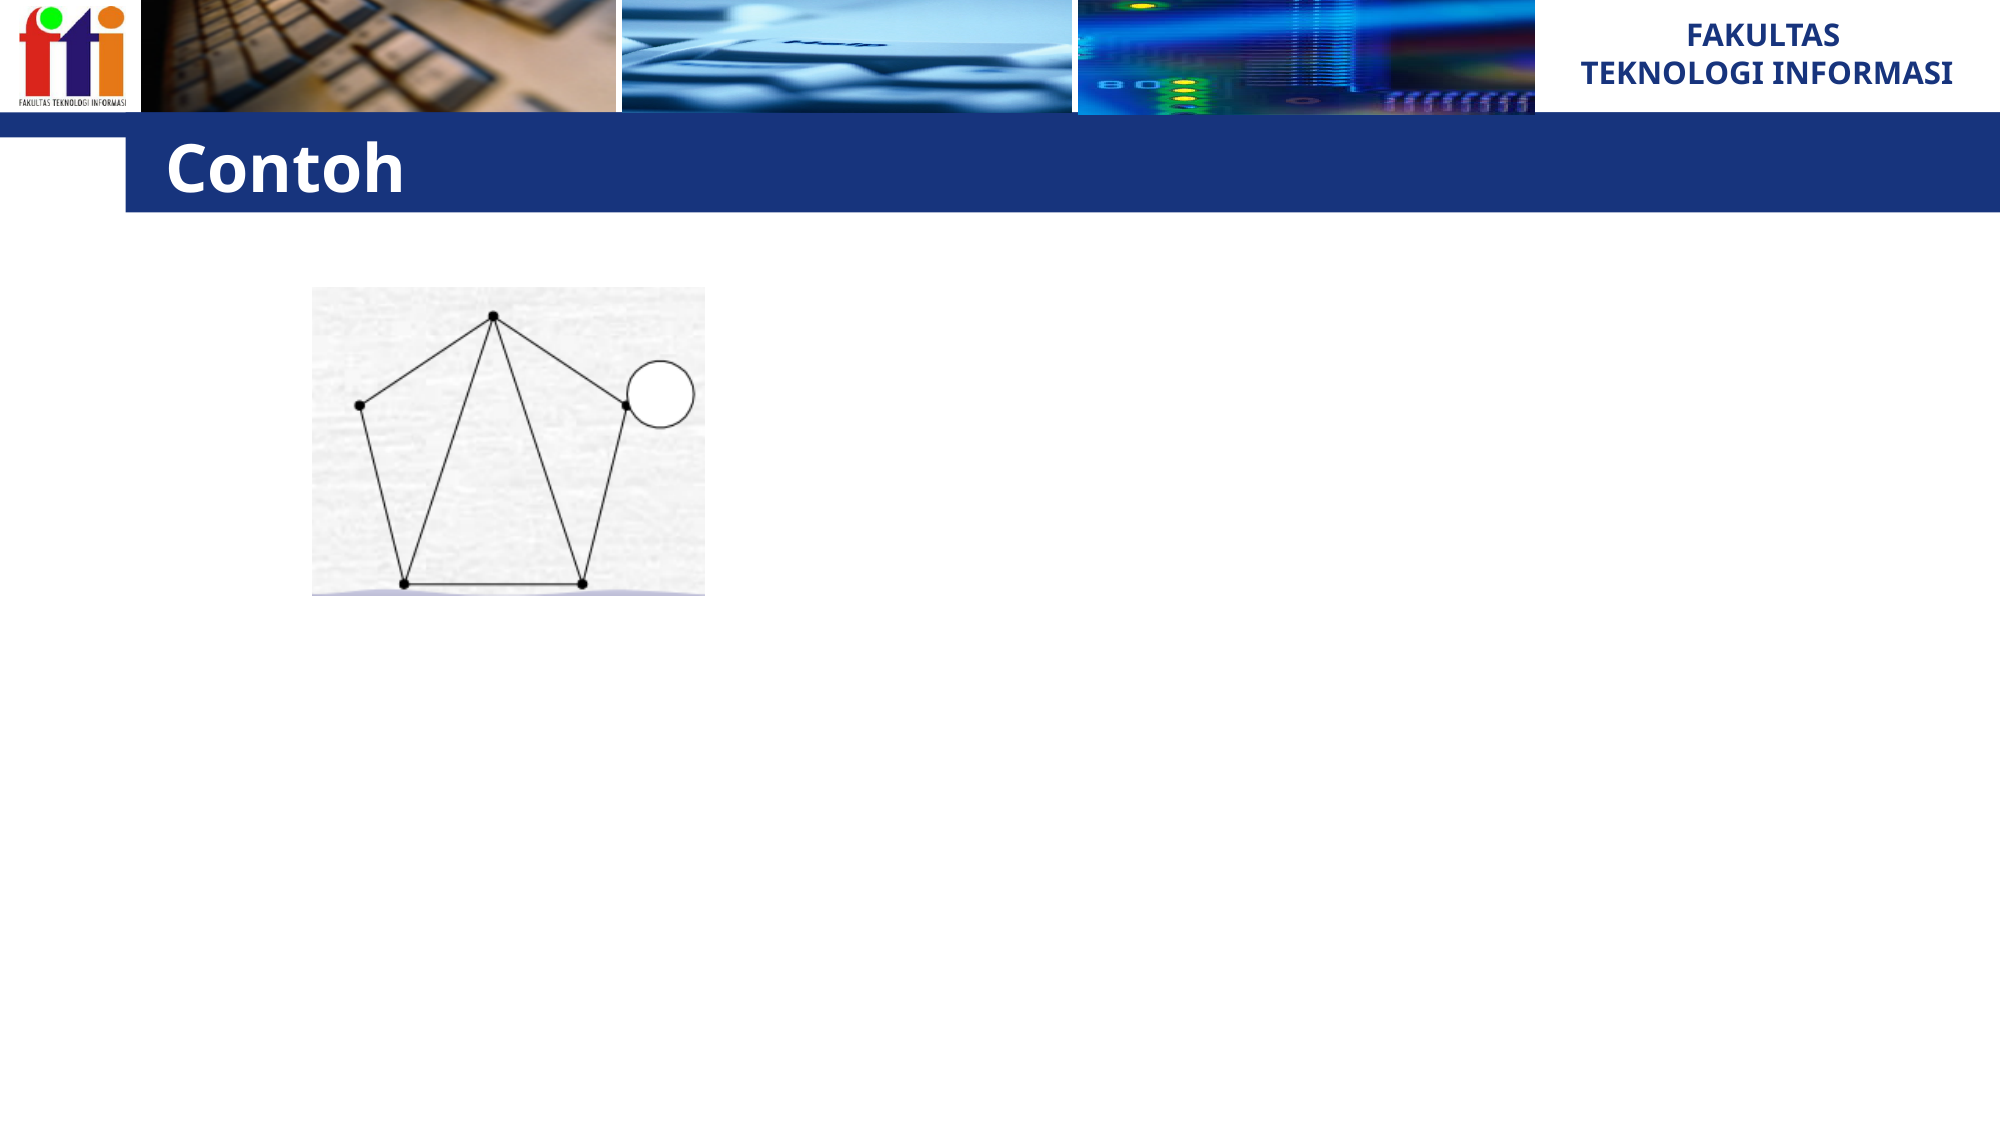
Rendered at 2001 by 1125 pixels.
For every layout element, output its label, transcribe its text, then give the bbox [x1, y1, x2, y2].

picture [1078, 0, 1535, 115]
picture [141, 0, 616, 112]
picture [19, 6, 126, 106]
picture [312, 287, 705, 596]
picture [622, 0, 1072, 113]
title Contoh [149, 119, 1934, 213]
